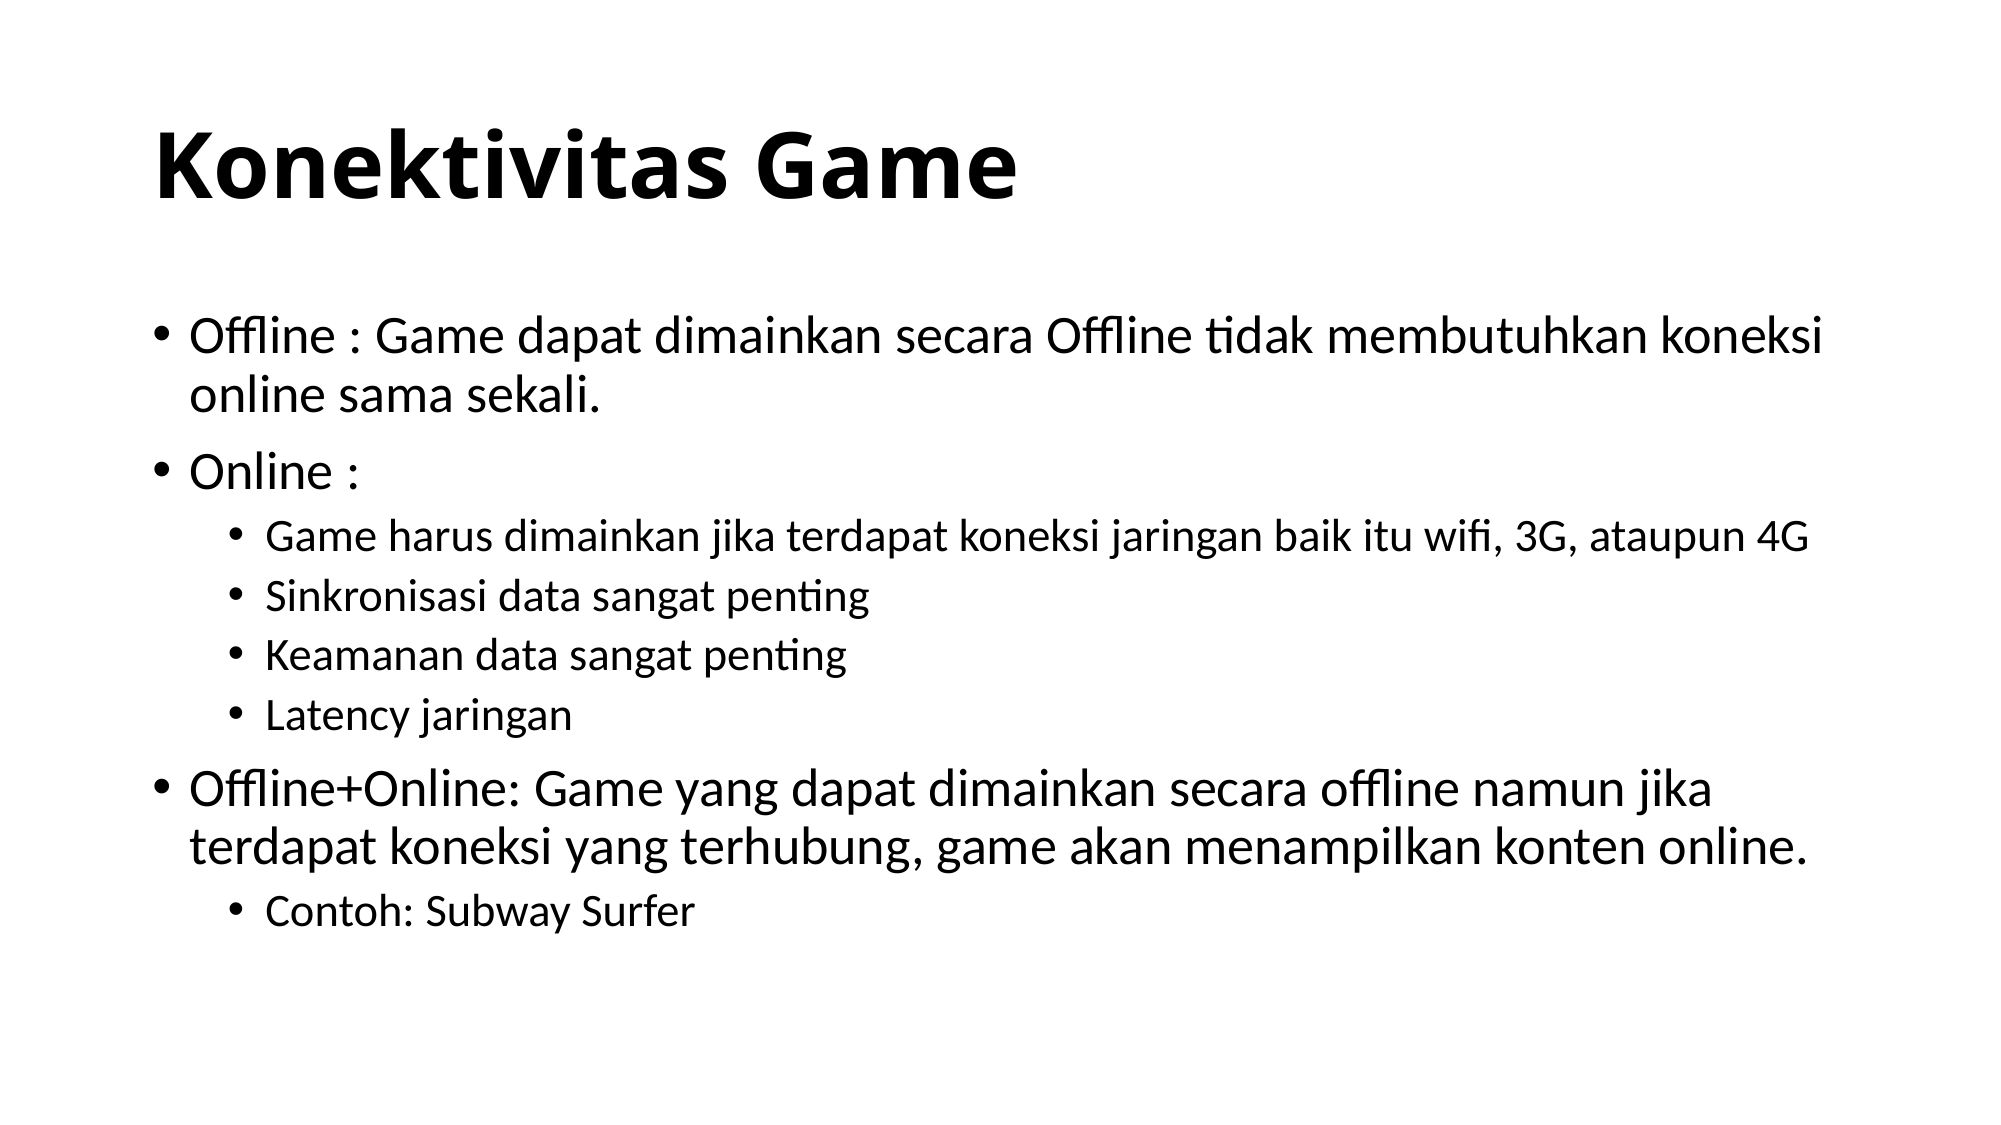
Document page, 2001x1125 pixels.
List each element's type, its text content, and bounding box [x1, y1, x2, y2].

list Offline : Game dapat dimainkan secara Offline tidak membutuhkan koneksi online sama sekali. Online : Game harus dimainkan jika terdapat koneksi jaringan baik itu wifi, 3G, ataupun 4G Sinkronisasi data sangat penting Keamanan data sangat penting Latency jaringan Offline+Online: Game yang dapat dimainkan secara offline namun jika terdapat koneksi yang terhubung, game akan menampilkan konten online. Contoh: Subway Surfer [137, 299, 1863, 1014]
title Konektivitas Game [137, 59, 1863, 278]
